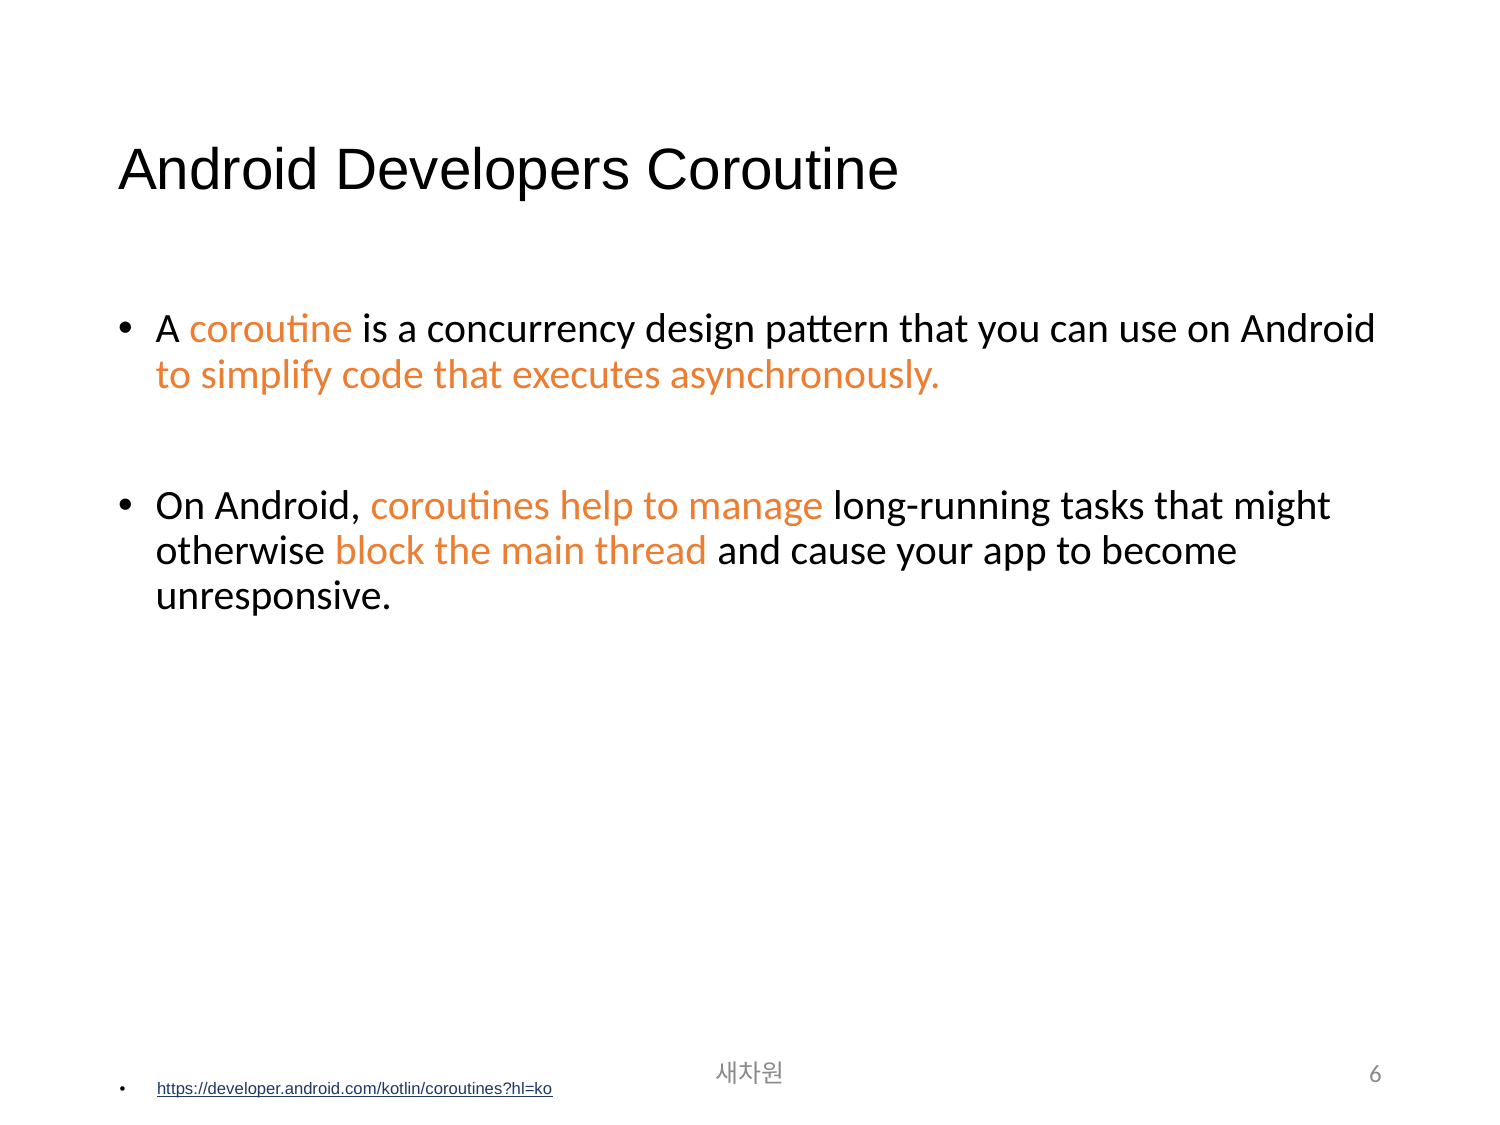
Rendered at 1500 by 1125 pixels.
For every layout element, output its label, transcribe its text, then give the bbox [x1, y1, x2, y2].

text_box https://developer.android.com/kotlin/coroutines?hl=ko [104, 979, 1399, 1106]
list A coroutine is a concurrency design pattern that you can use on Android to simplify code that executes asynchronously. On Android, coroutines help to manage long-running tasks that might otherwise block the main thread and cause your app to become unresponsive. [103, 299, 1397, 1014]
text_box Android Developers Coroutine [103, 0, 1397, 210]
